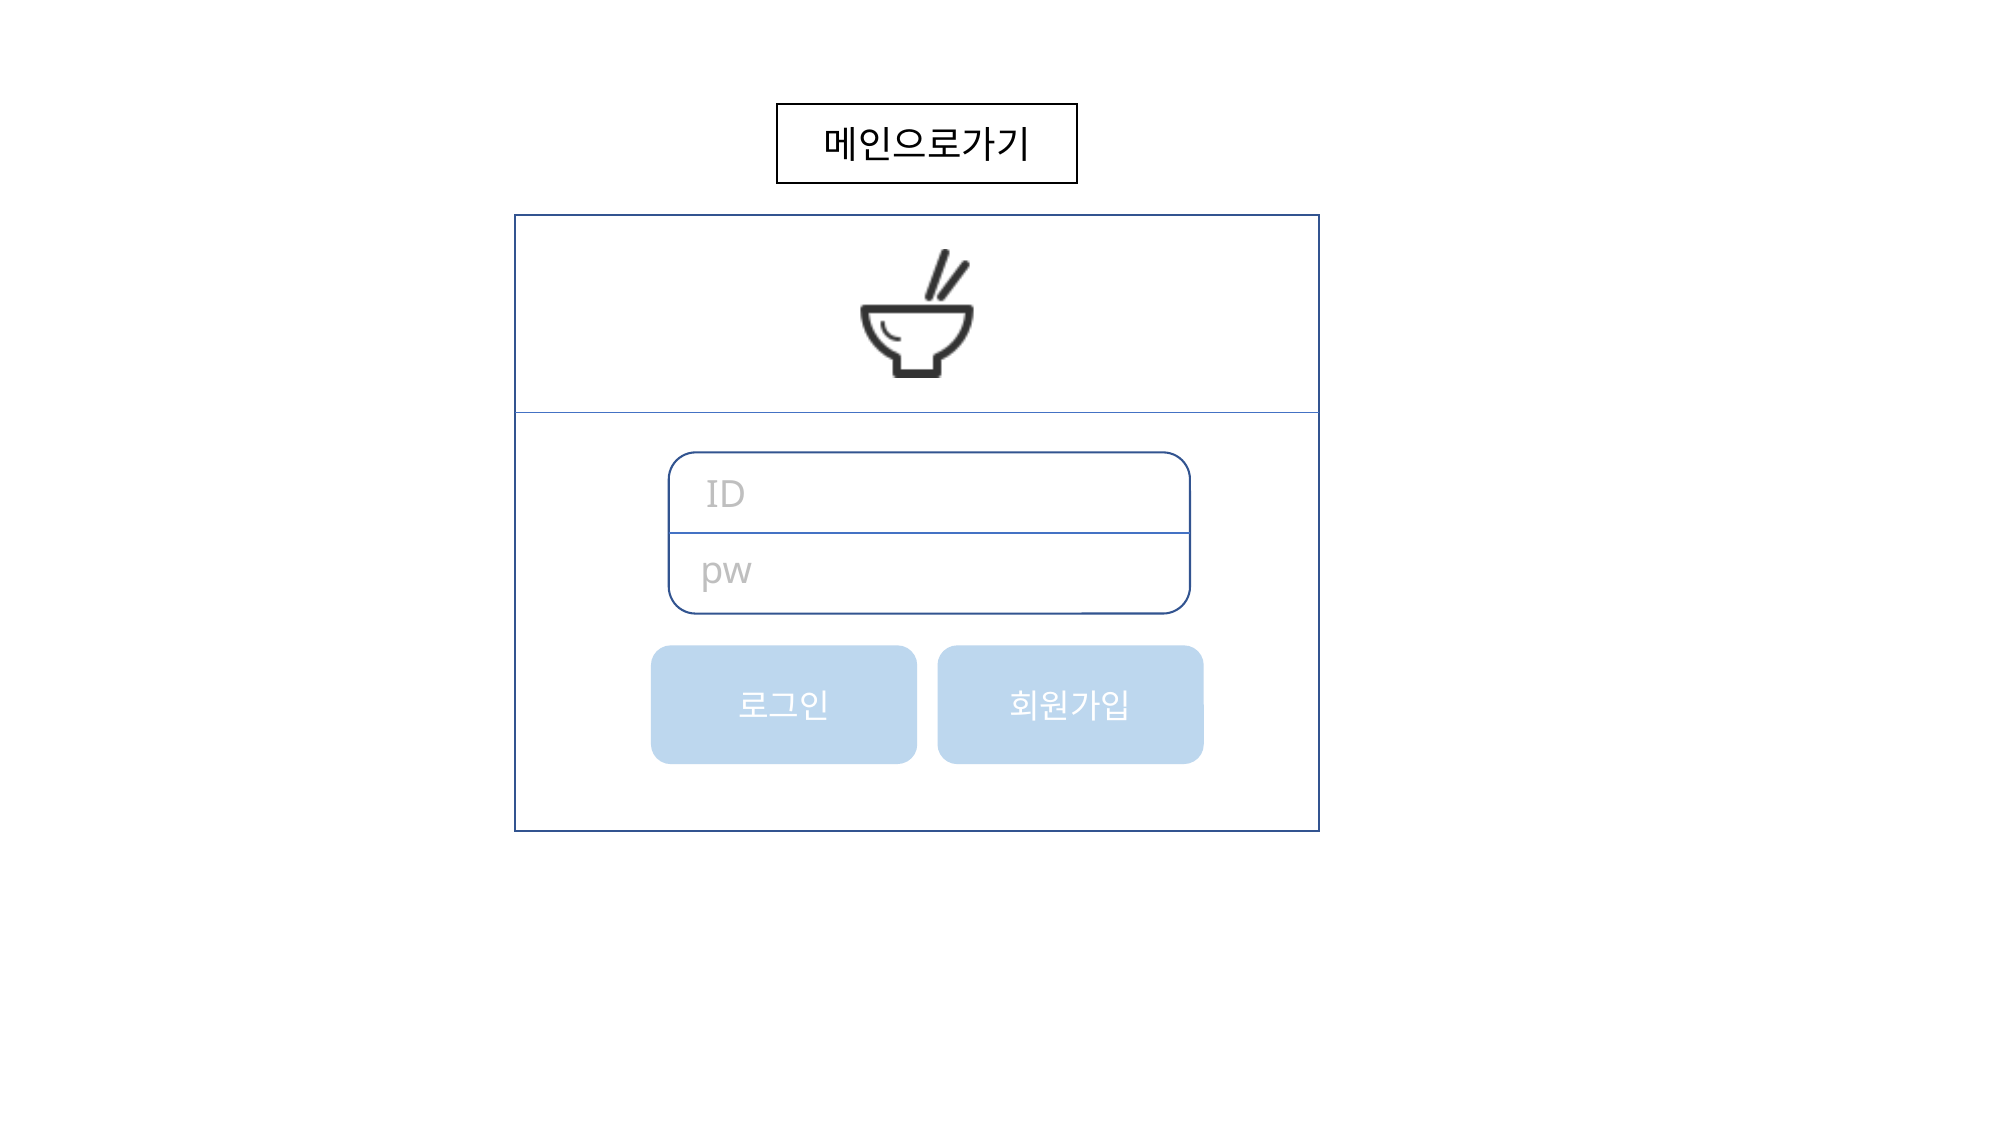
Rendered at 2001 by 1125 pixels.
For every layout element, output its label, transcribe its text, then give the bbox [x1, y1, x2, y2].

text_box [667, 451, 1192, 615]
text_box [514, 214, 1320, 832]
text_box pw [685, 538, 767, 599]
text_box 메인으로가기 [776, 103, 1078, 184]
text_box 회원가입 [936, 644, 1205, 766]
text_box 로그인 [649, 644, 919, 766]
picture [853, 249, 982, 378]
text_box ID [691, 462, 762, 523]
